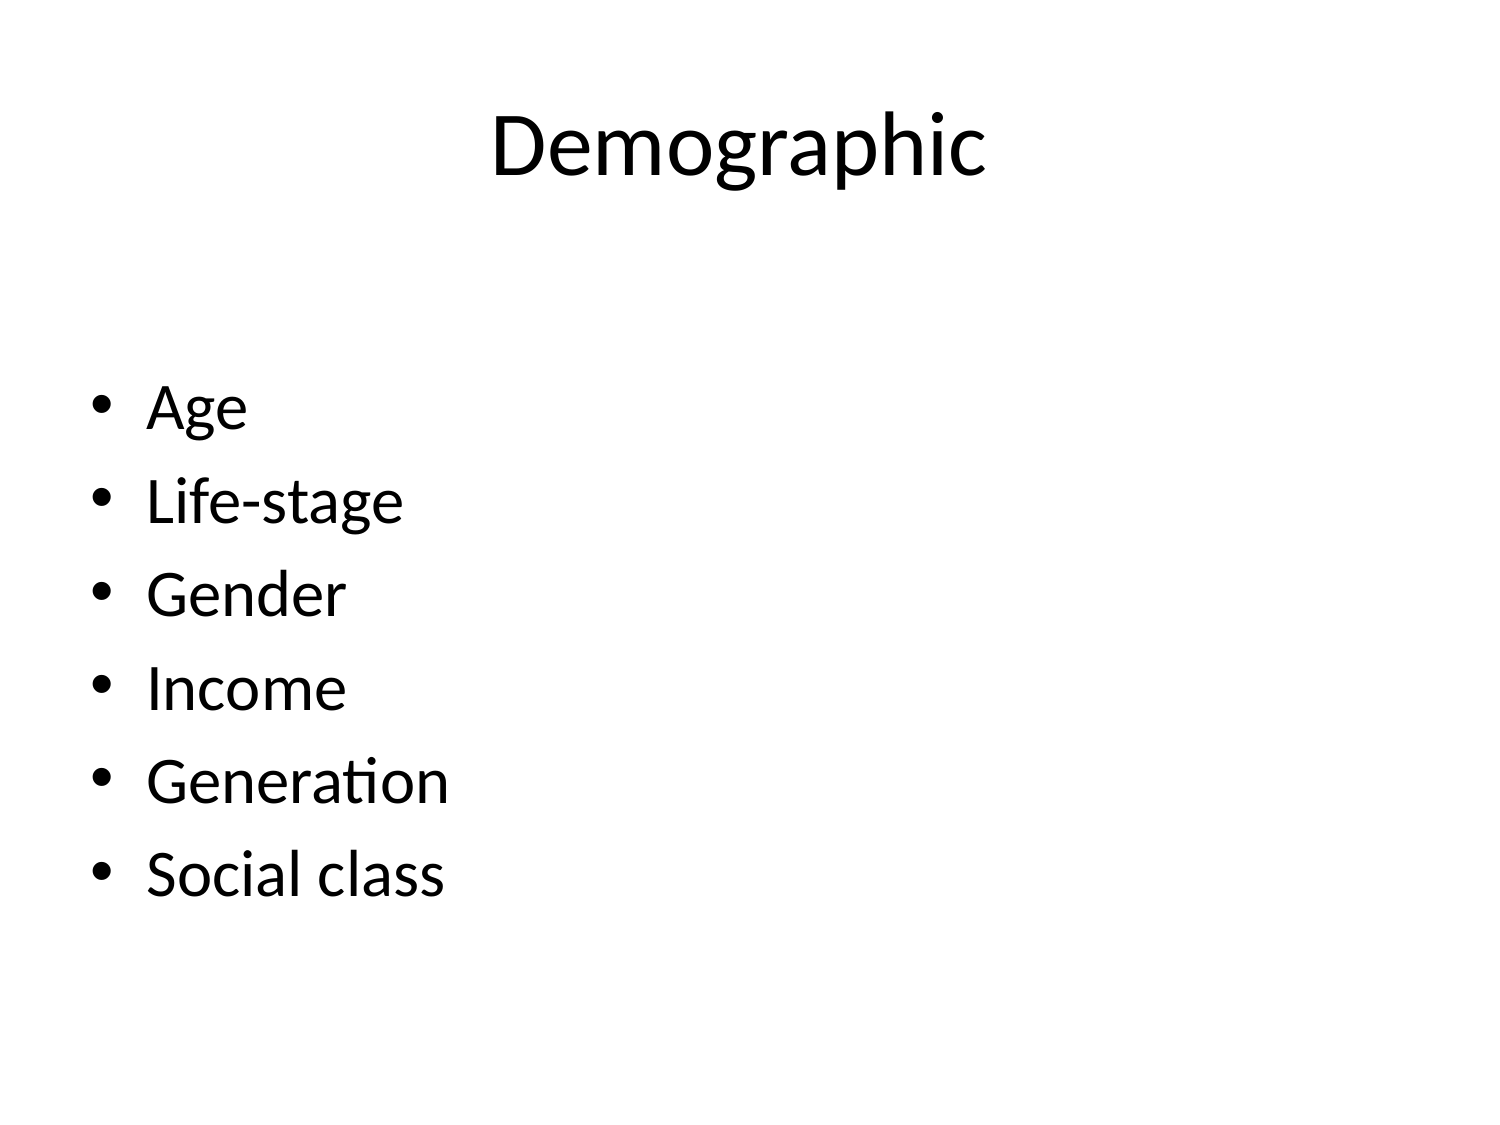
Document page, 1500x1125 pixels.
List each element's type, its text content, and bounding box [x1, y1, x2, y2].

list Age Life-stage Gender Income Generation Social class [75, 262, 1425, 1005]
title Demographic [75, 45, 1425, 233]
